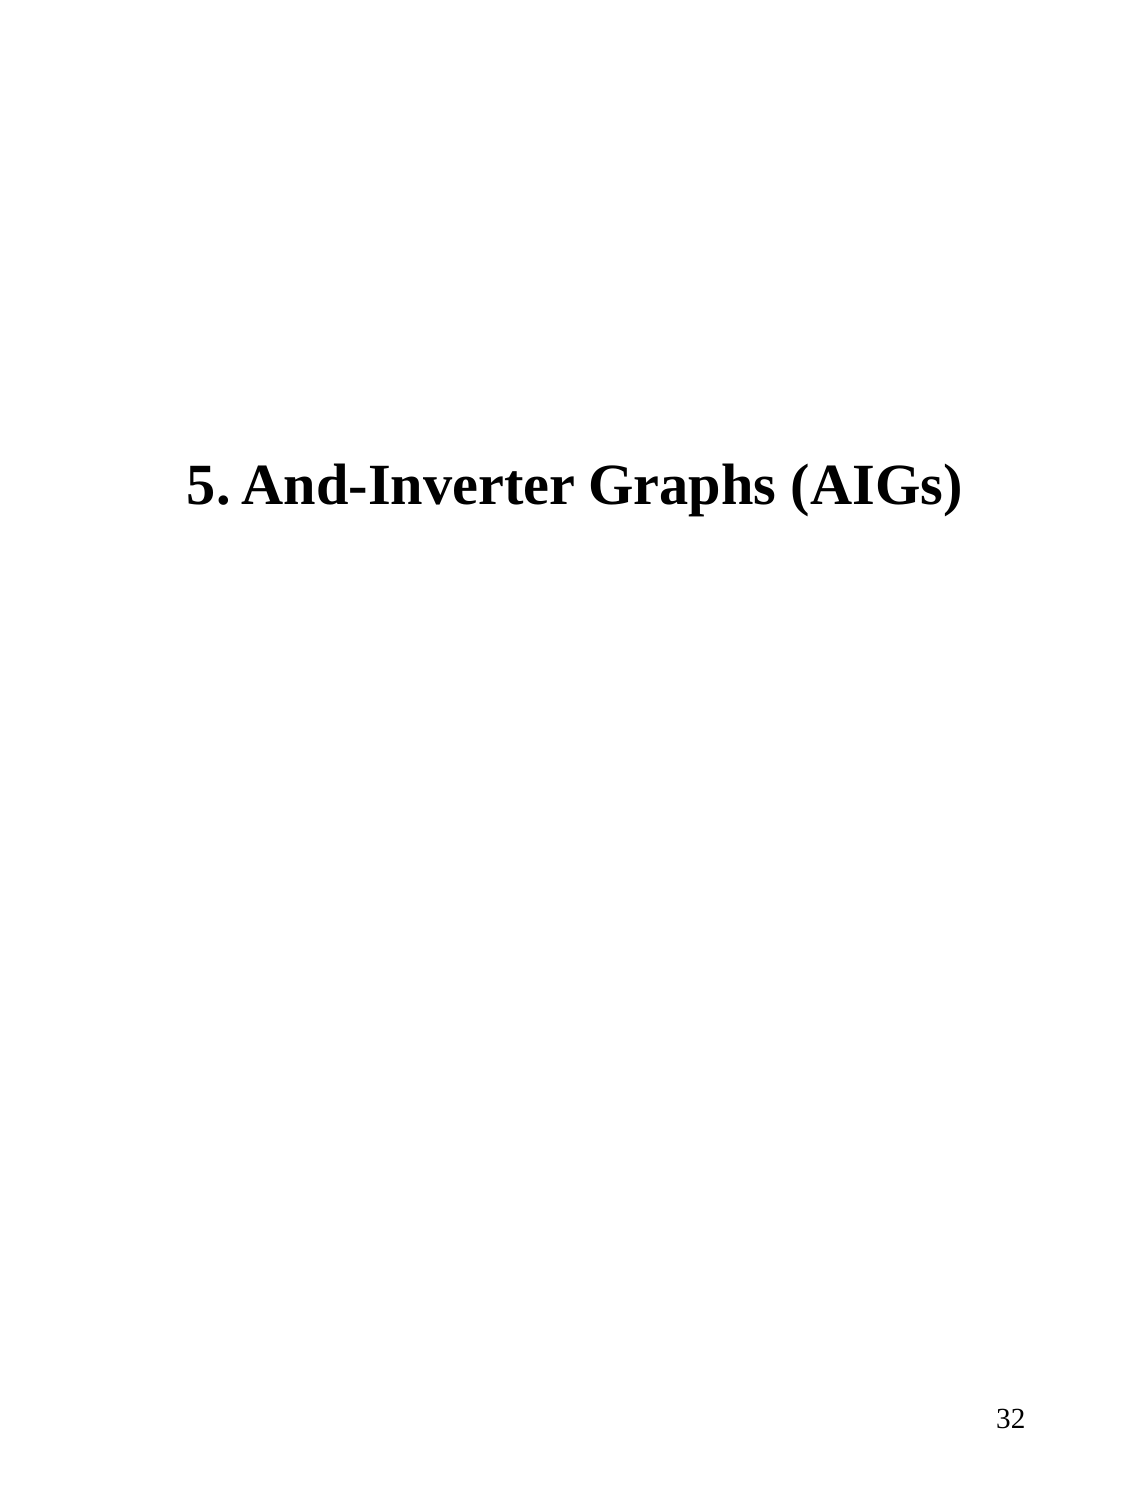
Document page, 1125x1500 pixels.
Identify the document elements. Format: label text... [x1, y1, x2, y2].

slide_number 32 [806, 1366, 1041, 1467]
title 5. And-Inverter Graphs (AIGs) [99, 350, 1050, 613]
